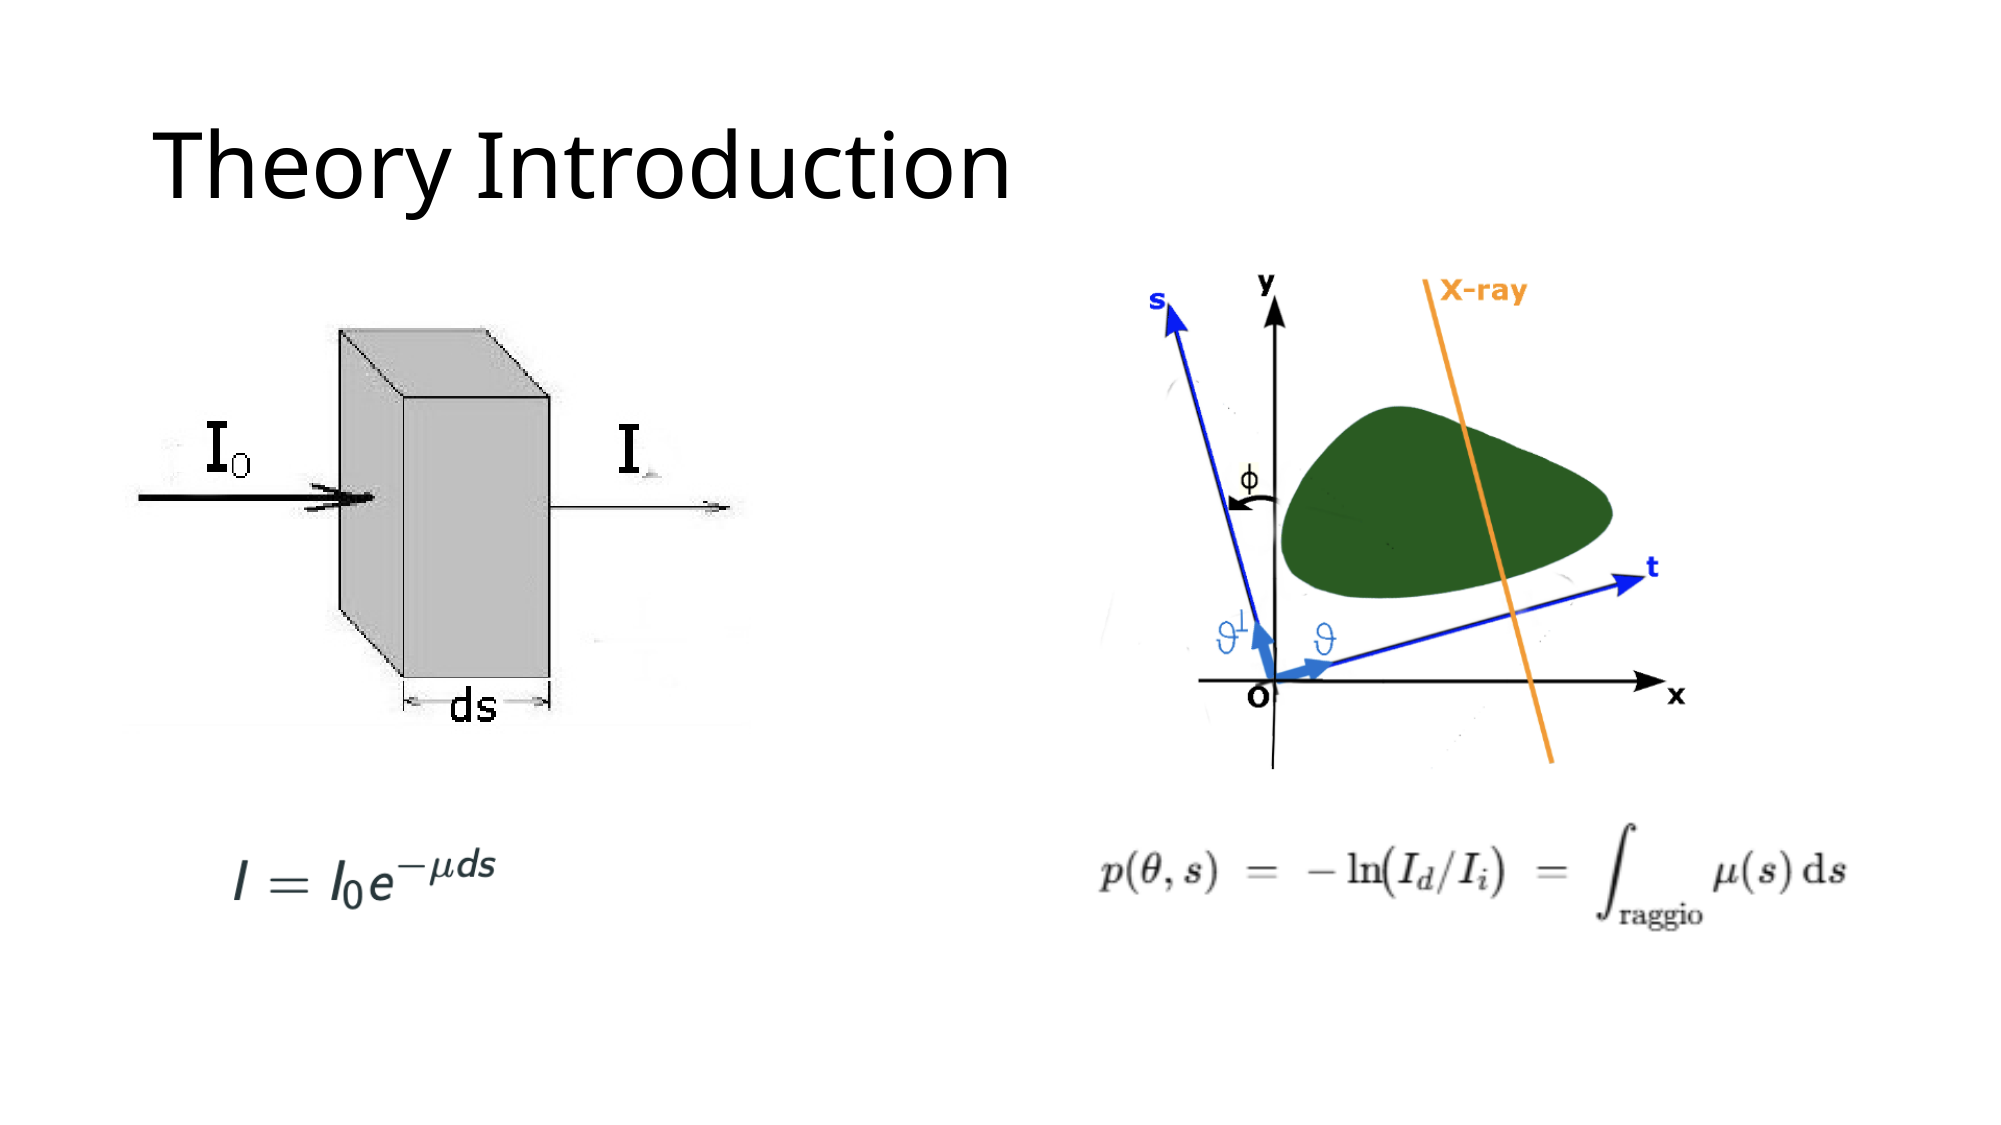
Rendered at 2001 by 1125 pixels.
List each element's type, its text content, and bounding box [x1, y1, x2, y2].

title Theory Introduction [137, 59, 1863, 278]
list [108, 298, 756, 735]
picture [1076, 244, 1737, 789]
picture [181, 823, 525, 937]
picture [1078, 810, 1874, 950]
